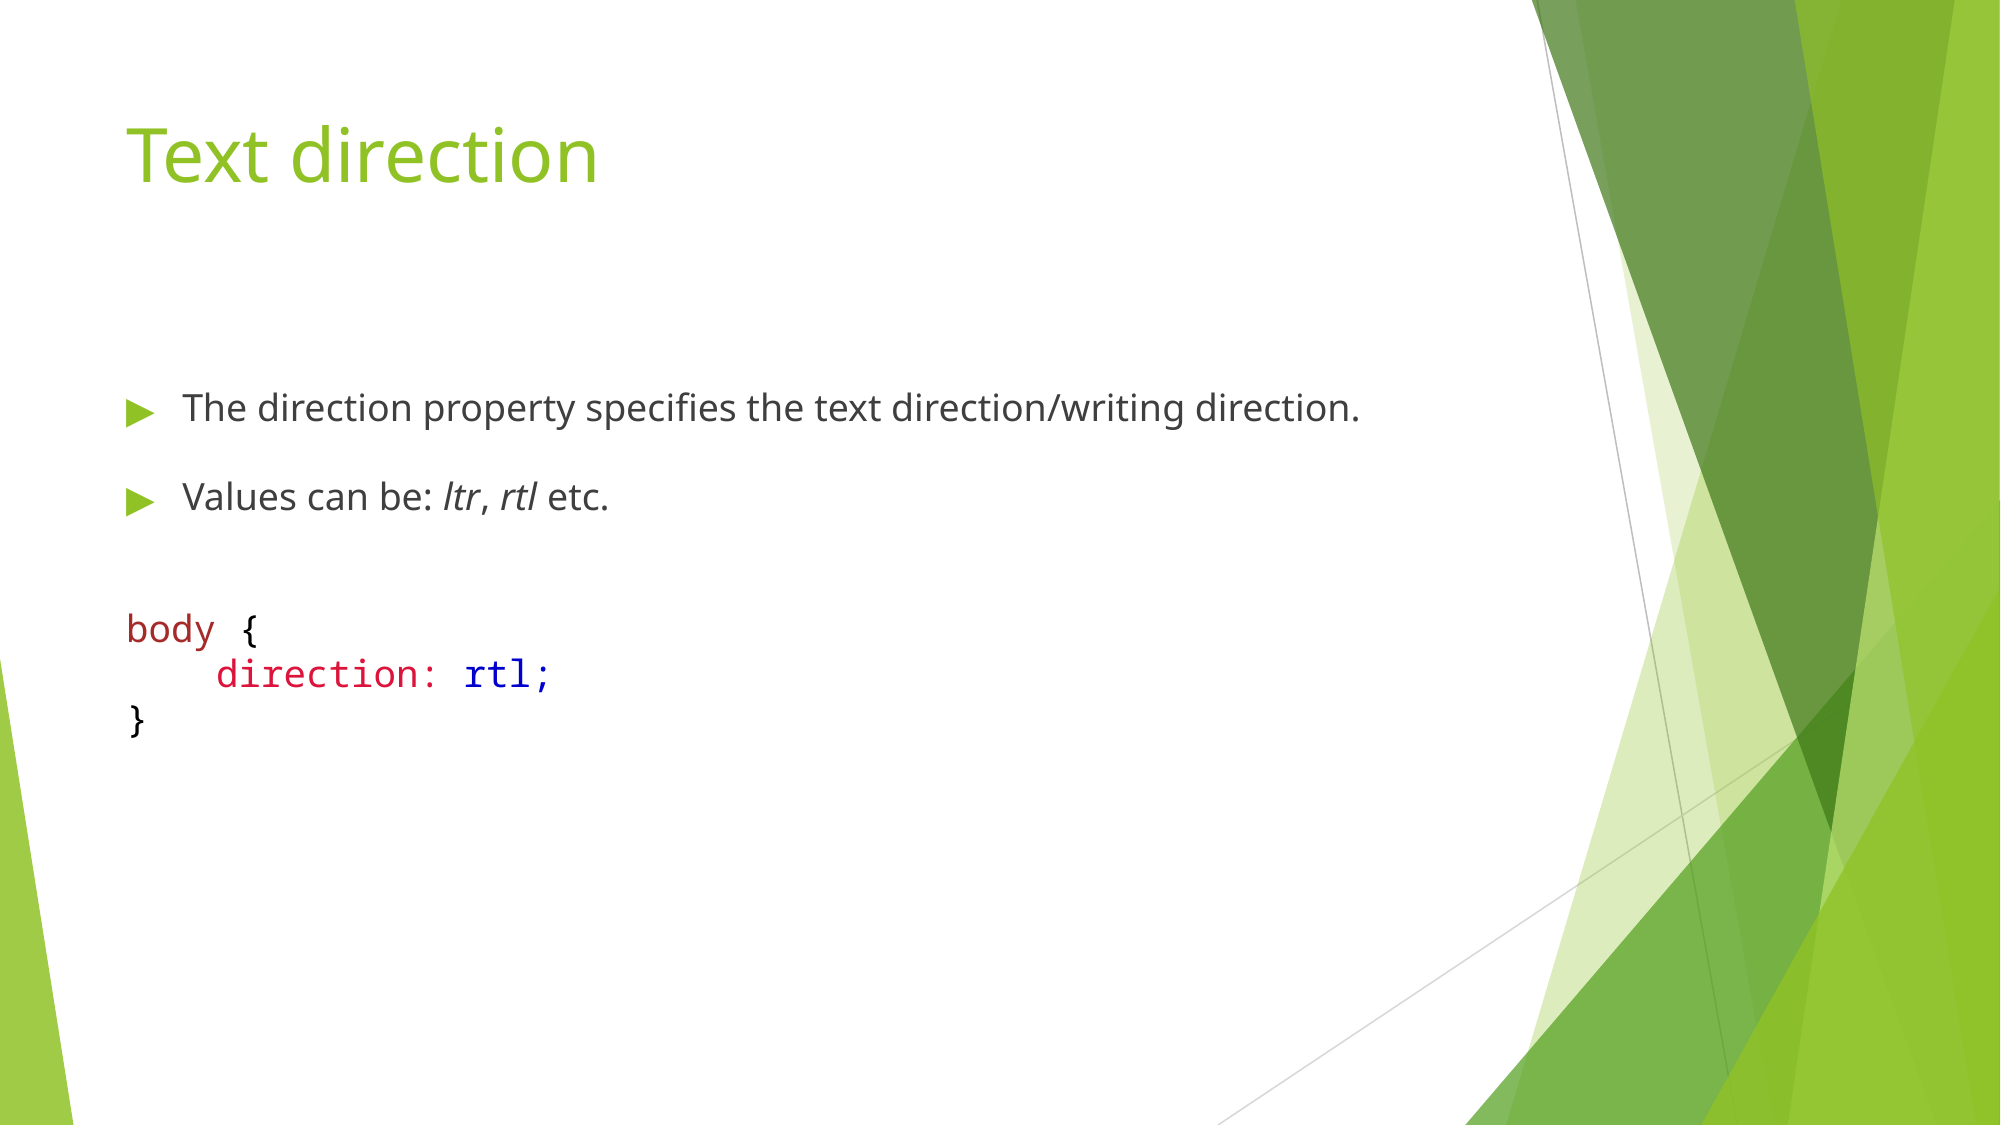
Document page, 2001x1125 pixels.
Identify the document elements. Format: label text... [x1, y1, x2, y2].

list The direction property specifies the text direction/writing direction. Values can be: ltr, rtl etc. body { direction: rtl; } [111, 354, 1522, 992]
title Text direction [111, 99, 1522, 317]
